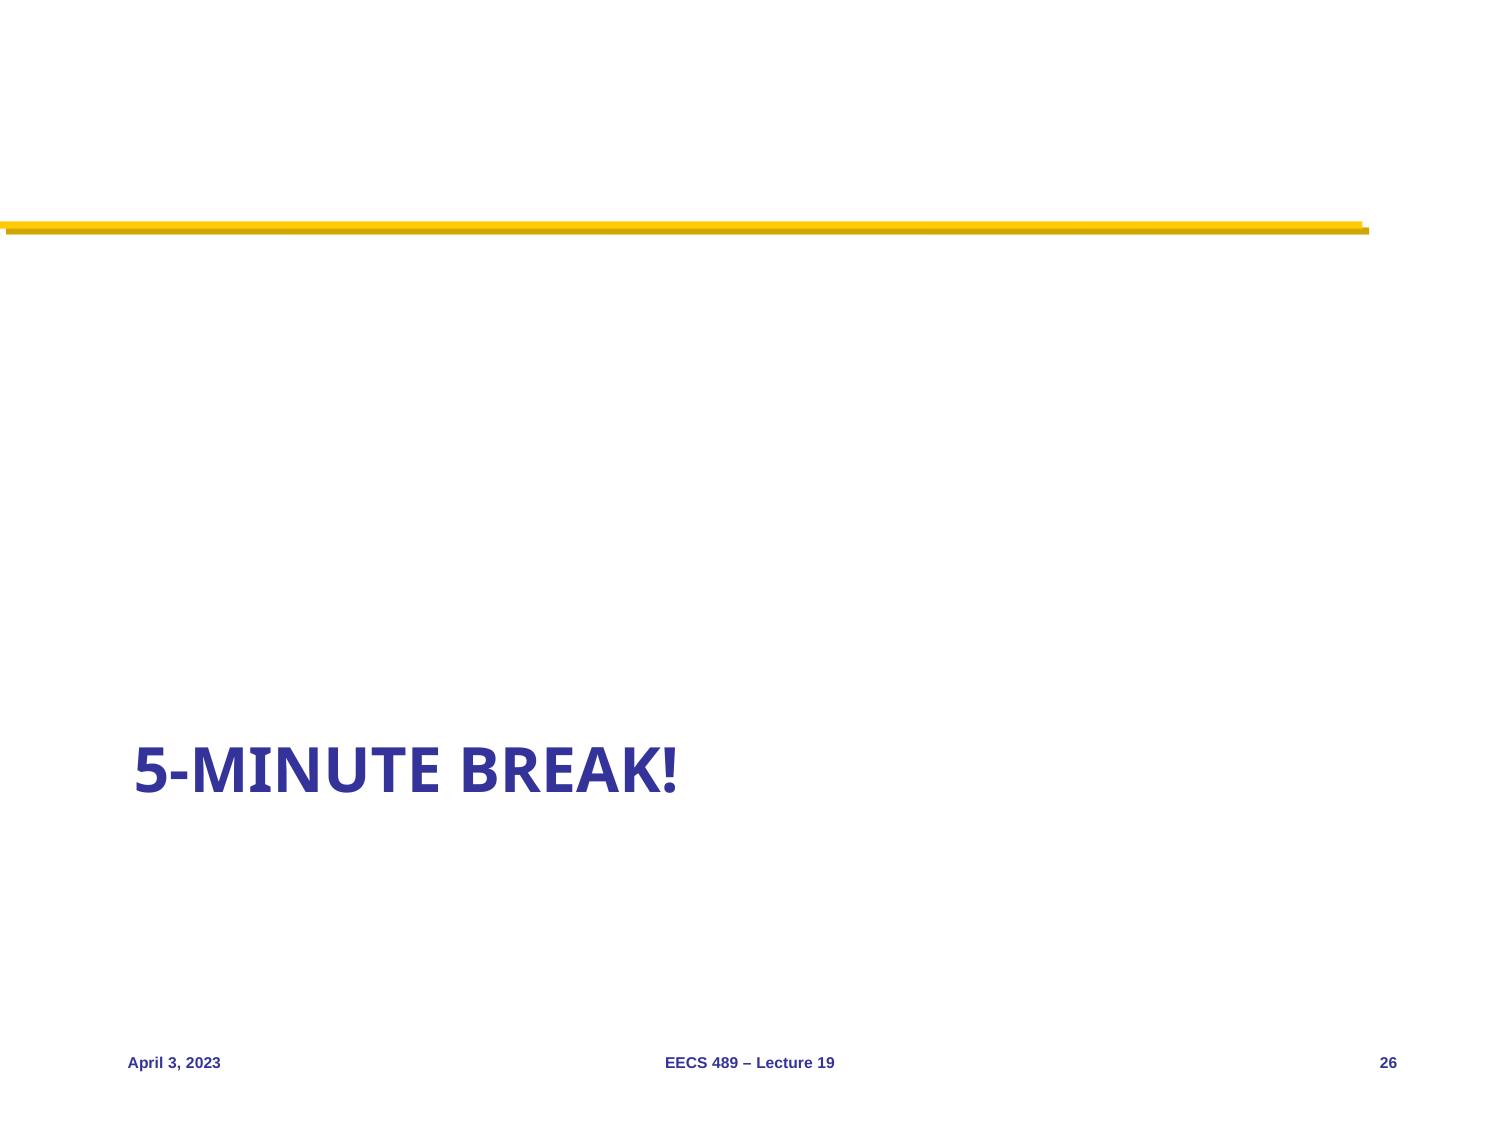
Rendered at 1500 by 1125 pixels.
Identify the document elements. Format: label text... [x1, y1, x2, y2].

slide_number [112, 1024, 426, 1101]
title 5-minute break! [118, 722, 1394, 947]
footer EECS 489 – Lecture 19 [512, 1024, 988, 1101]
slide_number 26 [1312, 1024, 1413, 1101]
